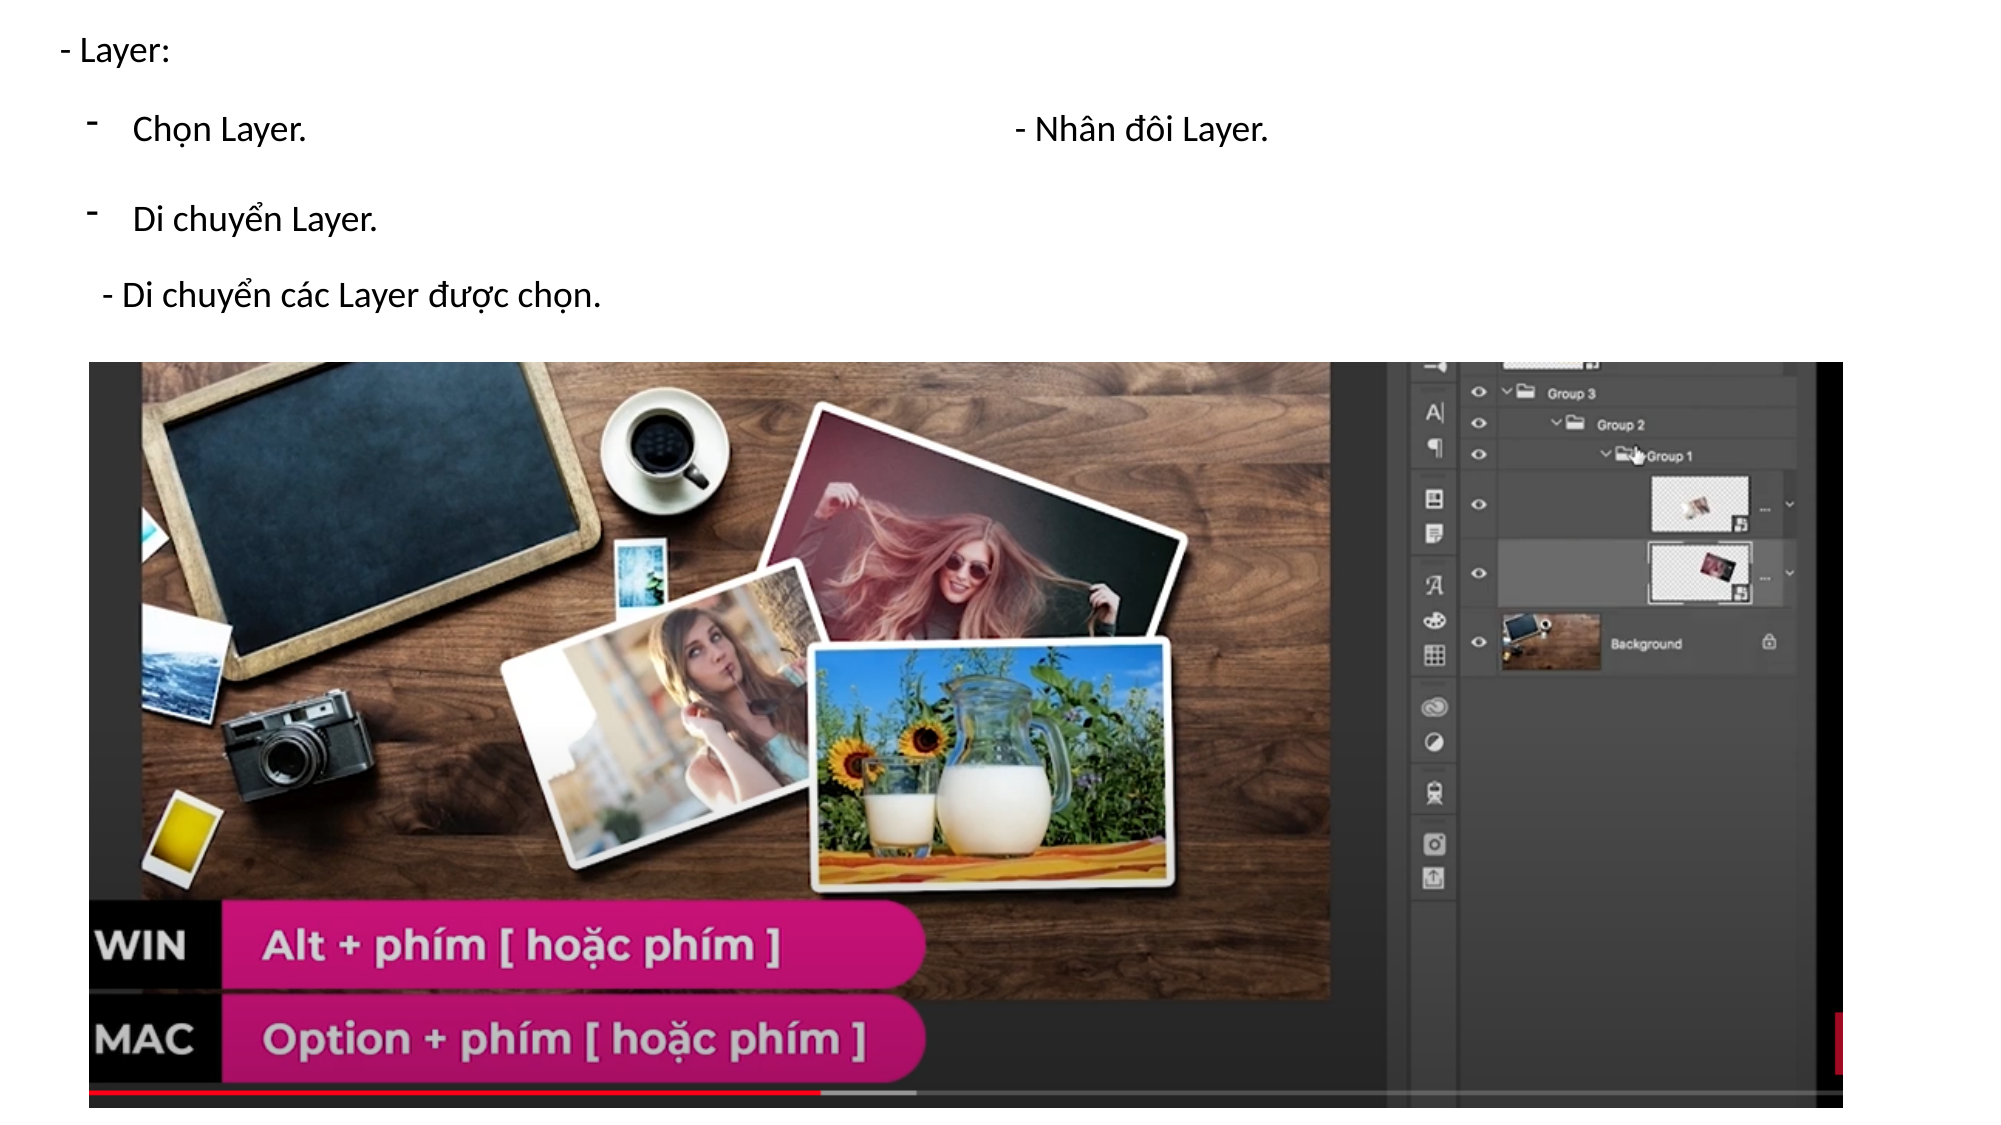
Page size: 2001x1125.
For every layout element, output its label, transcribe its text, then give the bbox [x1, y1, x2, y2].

text_box - Layer: [45, 17, 198, 78]
picture [89, 362, 1843, 1108]
text_box - Nhân đôi Layer. [999, 96, 1365, 156]
text_box - Di chuyển các Layer được chọn. [87, 262, 1511, 323]
text_box Chọn Layer. Di chuyển Layer. [71, 96, 1416, 291]
